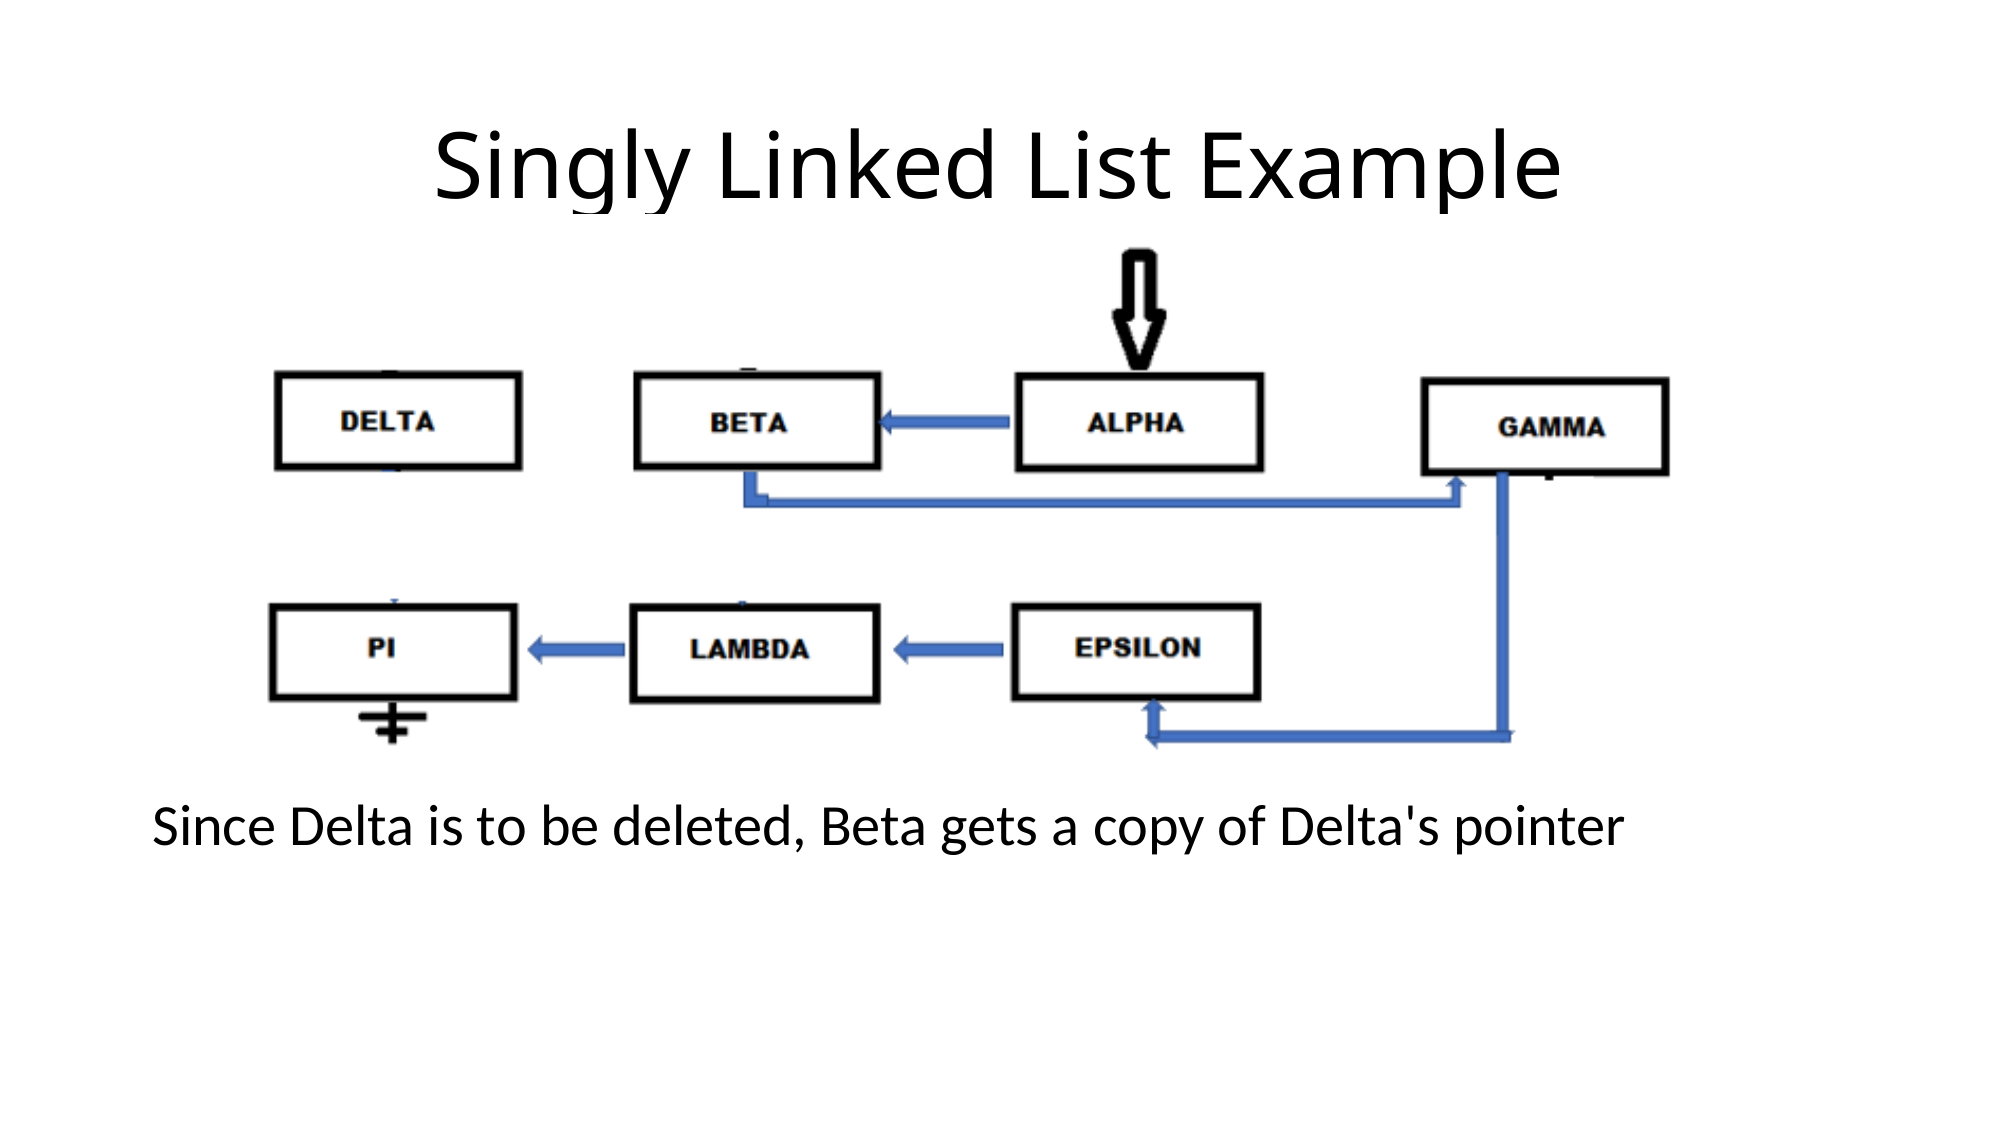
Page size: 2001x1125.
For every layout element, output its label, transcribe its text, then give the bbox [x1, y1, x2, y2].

picture [211, 212, 1721, 771]
title Singly Linked List Example [137, 59, 1863, 278]
list Since Delta is to be deleted, Beta gets a copy of Delta's pointer [137, 787, 2000, 1125]
